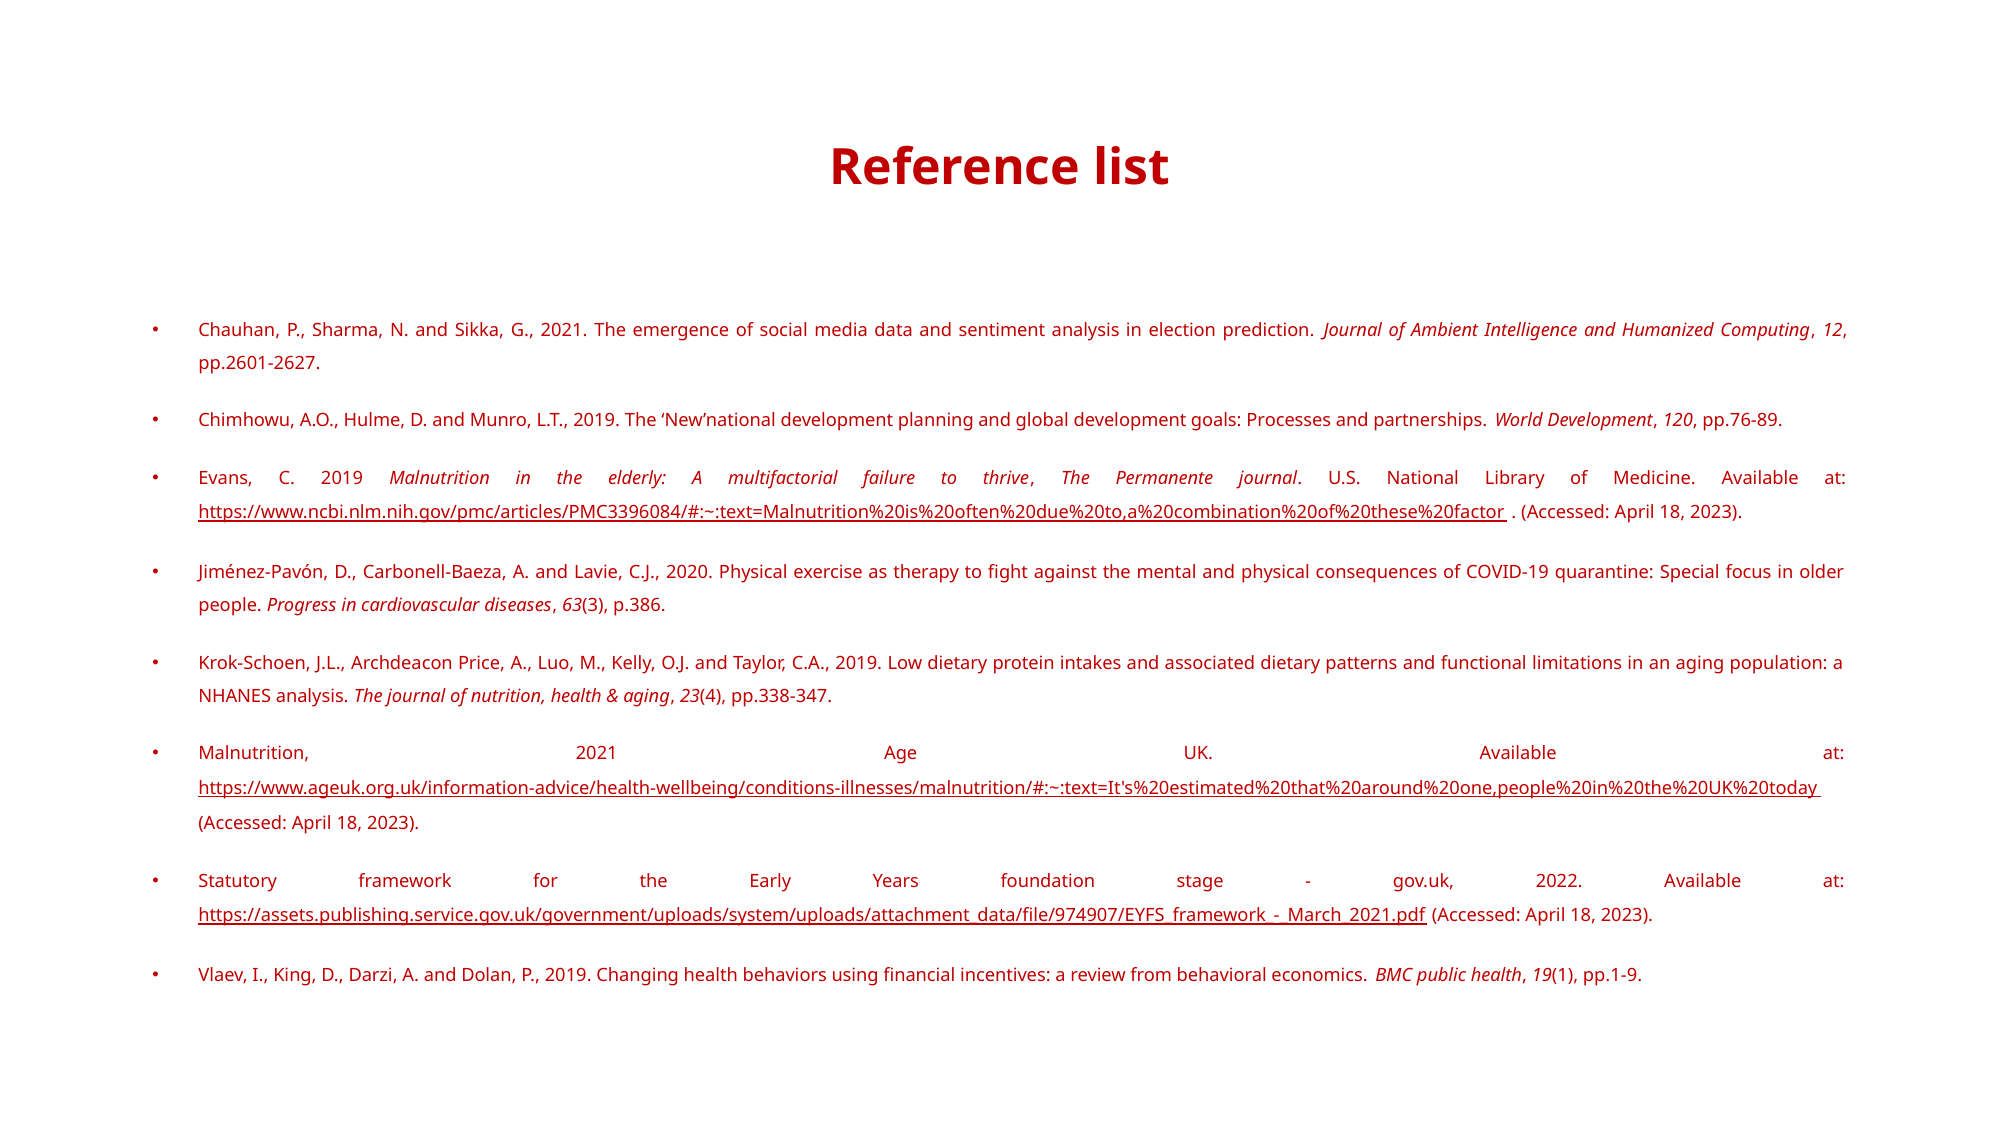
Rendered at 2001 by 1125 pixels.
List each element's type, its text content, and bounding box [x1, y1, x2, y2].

list Chauhan, P., Sharma, N. and Sikka, G., 2021. The emergence of social media data and sentiment analysis in election prediction. Journal of Ambient Intelligence and Humanized Computing, 12, pp.2601-2627. Chimhowu, A.O., Hulme, D. and Munro, L.T., 2019. The ‘New’national development planning and global development goals: Processes and partnerships. World Development, 120, pp.76-89. Evans, C. 2019 Malnutrition in the elderly: A multifactorial failure to thrive, The Permanente journal. U.S. National Library of Medicine. Available at: https://www.ncbi.nlm.nih.gov/pmc/articles/PMC3396084/#:~:text=Malnutrition%20is%20often%20due%20to,a%20combination%20of%20these%20factor . (Accessed: April 18, 2023). Jiménez-Pavón, D., Carbonell-Baeza, A. and Lavie, C.J., 2020. Physical exercise as therapy to fight against the mental and physical consequences of COVID-19 quarantine: Special focus in older people. Progress in cardiovascular diseases, 63(3), p.386. Krok-Schoen, J.L., Archdeacon Price, A., Luo, M., Kelly, O.J. and Taylor, C.A., 2019. Low dietary protein intakes and associated dietary patterns and functional limitations in an aging population: a NHANES analysis. The journal of nutrition, health & aging, 23(4), pp.338-347. Malnutrition, 2021 Age UK. Available at: https://www.ageuk.org.uk/information-advice/health-wellbeing/conditions-illnesses/malnutrition/#:~:text=It's%20estimated%20that%20around%20one,people%20in%20the%20UK%20today (Accessed: April 18, 2023). Statutory framework for the Early Years foundation stage - gov.uk, 2022. Available at: https://assets.publishing.service.gov.uk/government/uploads/system/uploads/attachment_data/file/974907/EYFS_framework_-_March_2021.pdf (Accessed: April 18, 2023). Vlaev, I., King, D., Darzi, A. and Dolan, P., 2019. Changing health behaviors using financial incentives: a review from behavioral economics. BMC public health, 19(1), pp.1-9. [137, 299, 1863, 1014]
title Reference list [137, 59, 1863, 278]
